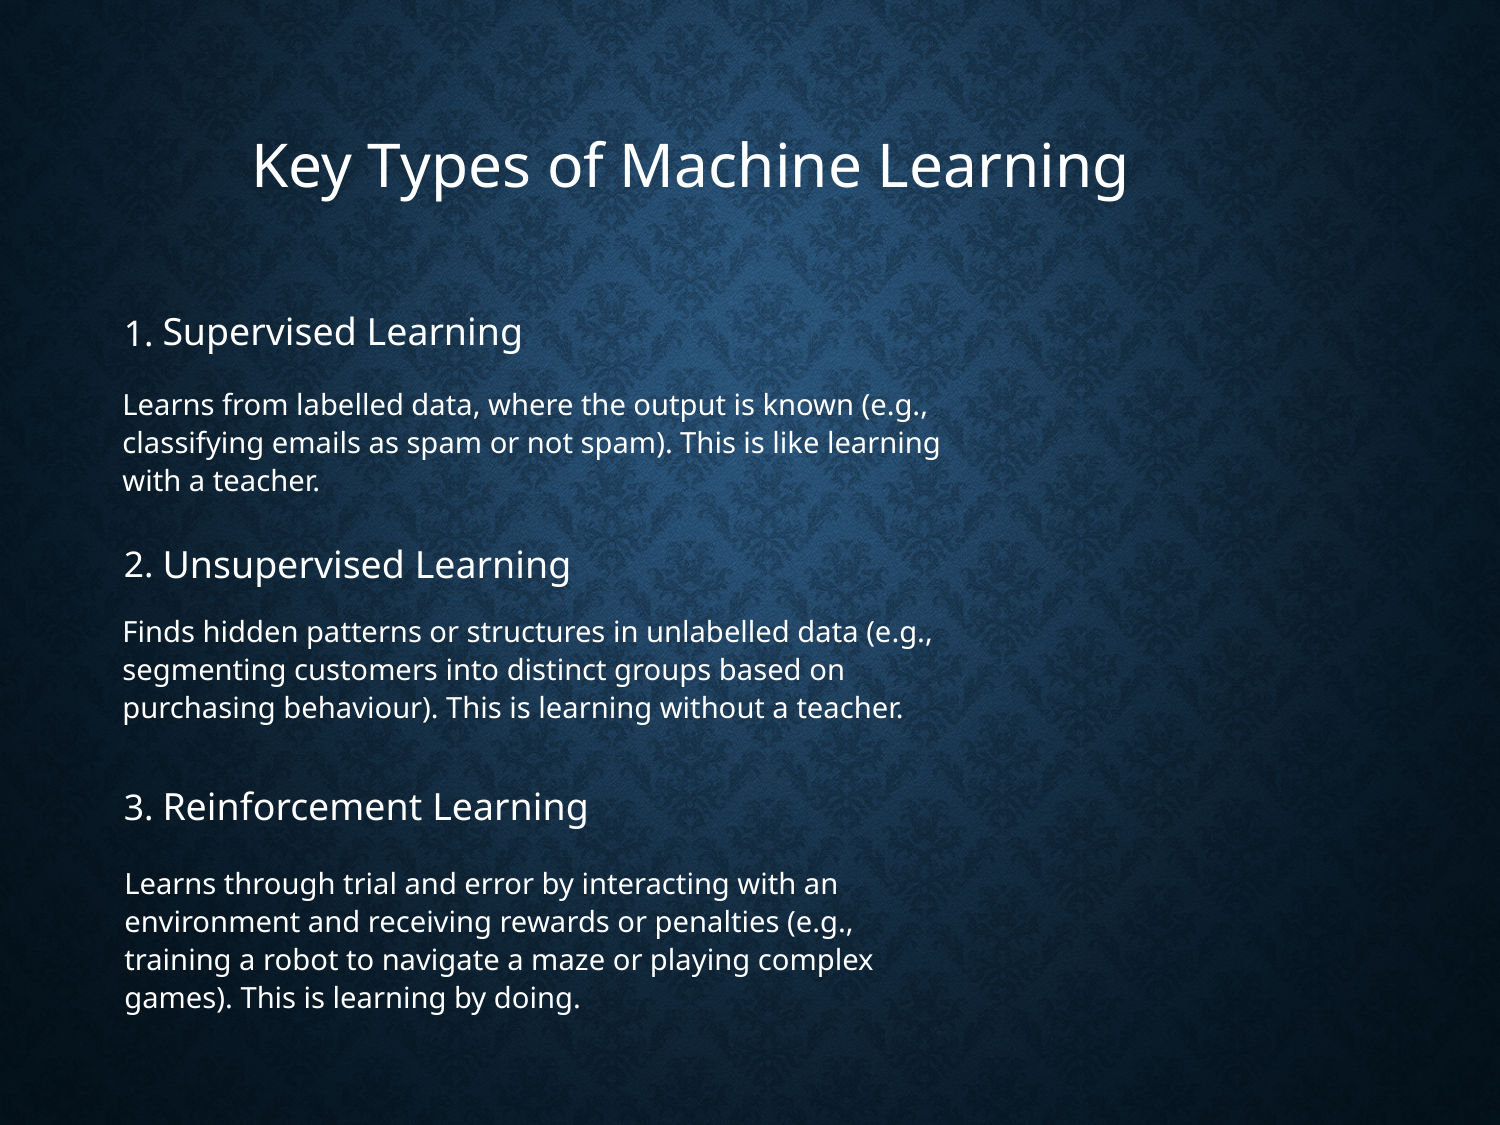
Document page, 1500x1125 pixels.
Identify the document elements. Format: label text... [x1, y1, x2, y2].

text_box 2. [122, 549, 155, 604]
text_box Reinforcement Learning [162, 790, 492, 836]
text_box Learns from labelled data, where the output is known (e.g., classifying emails as spam or not spam). This is like learning with a teacher. [122, 383, 963, 476]
text_box Finds hidden patterns or structures in unlabelled data (e.g., segmenting customers into distinct groups based on purchasing behaviour). This is learning without a teacher. [122, 610, 963, 749]
text_box Supervised Learning [162, 315, 440, 361]
text_box Learns through trial and error by interacting with an environment and receiving rewards or penalties (e.g., training a robot to navigate a maze or playing complex games). This is learning by doing. [124, 862, 963, 1001]
text_box Unsupervised Learning [162, 549, 476, 595]
text_box Key Types of Machine Learning [158, 124, 1224, 233]
text_box 3. [122, 791, 155, 846]
text_box 1. [122, 317, 155, 372]
